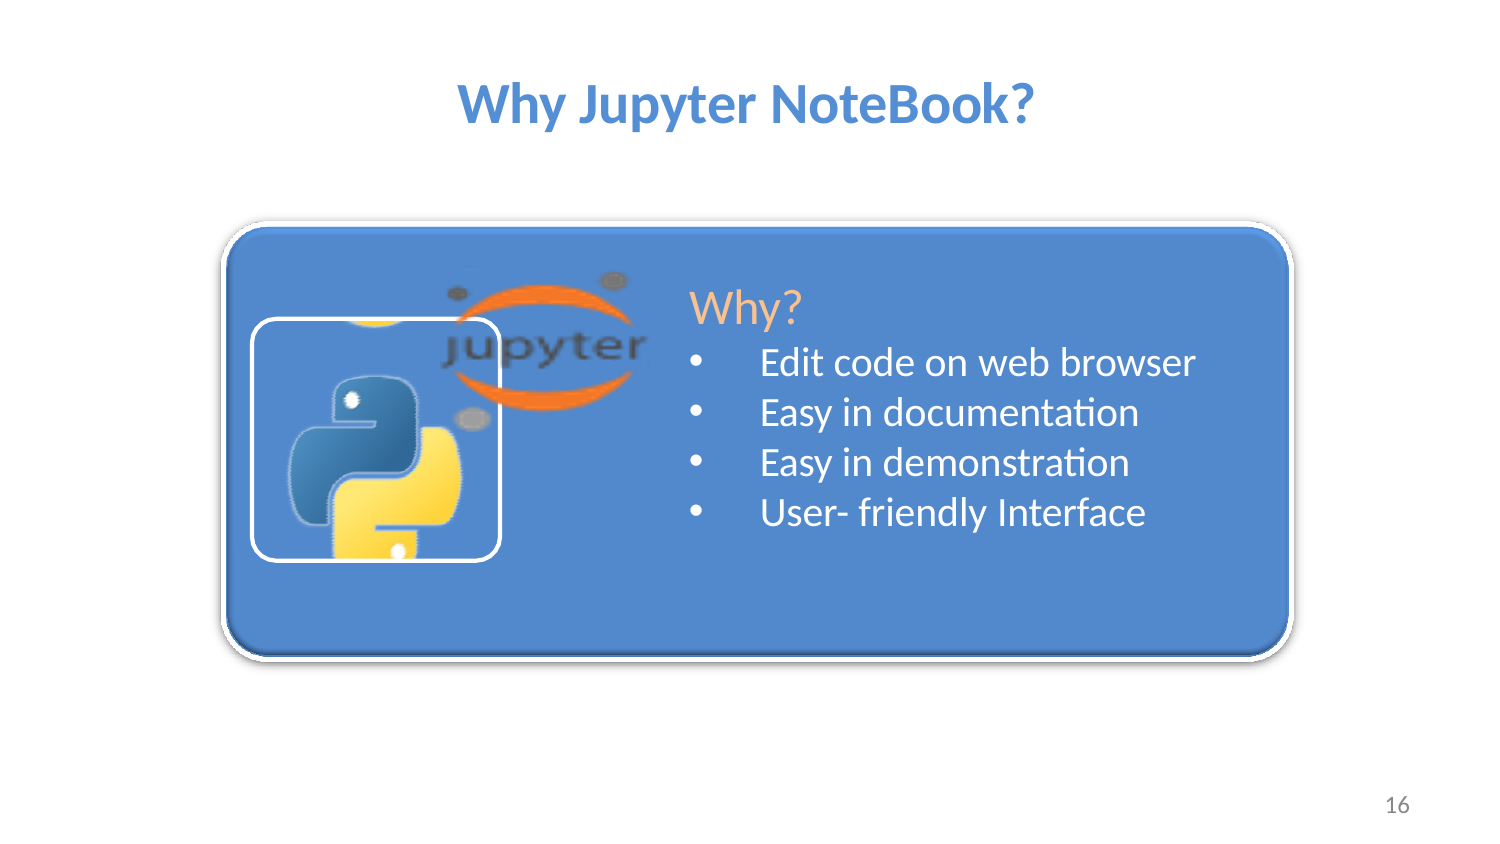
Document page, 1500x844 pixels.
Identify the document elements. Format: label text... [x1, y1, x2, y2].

slide_number 16 [1378, 792, 1417, 844]
title Why Jupyter NoteBook? [455, 63, 1045, 206]
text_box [205, 207, 1308, 679]
